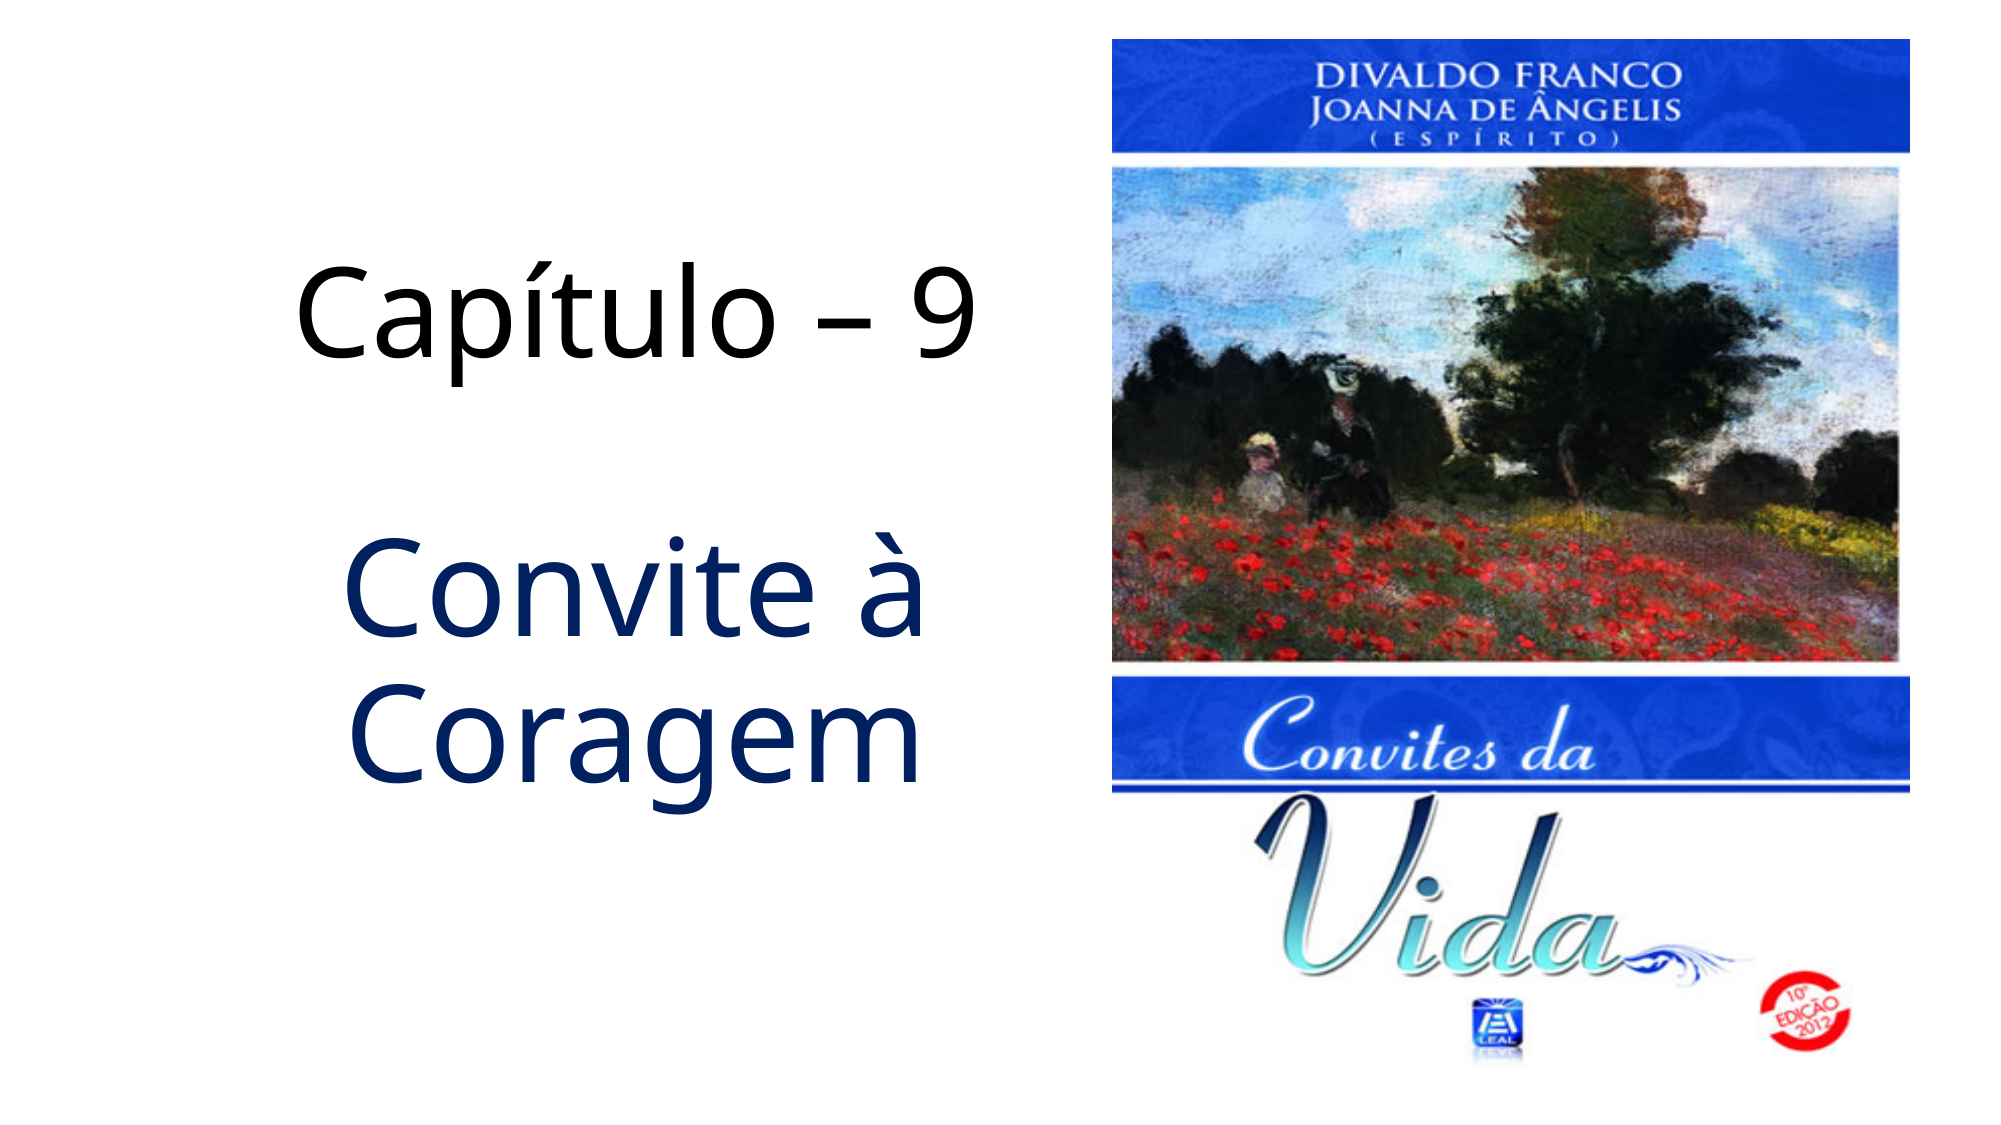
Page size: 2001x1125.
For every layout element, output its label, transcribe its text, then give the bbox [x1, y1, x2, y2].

title Capítulo – 9 Convite à Coragem [272, 219, 1000, 842]
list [1112, 39, 1910, 1080]
